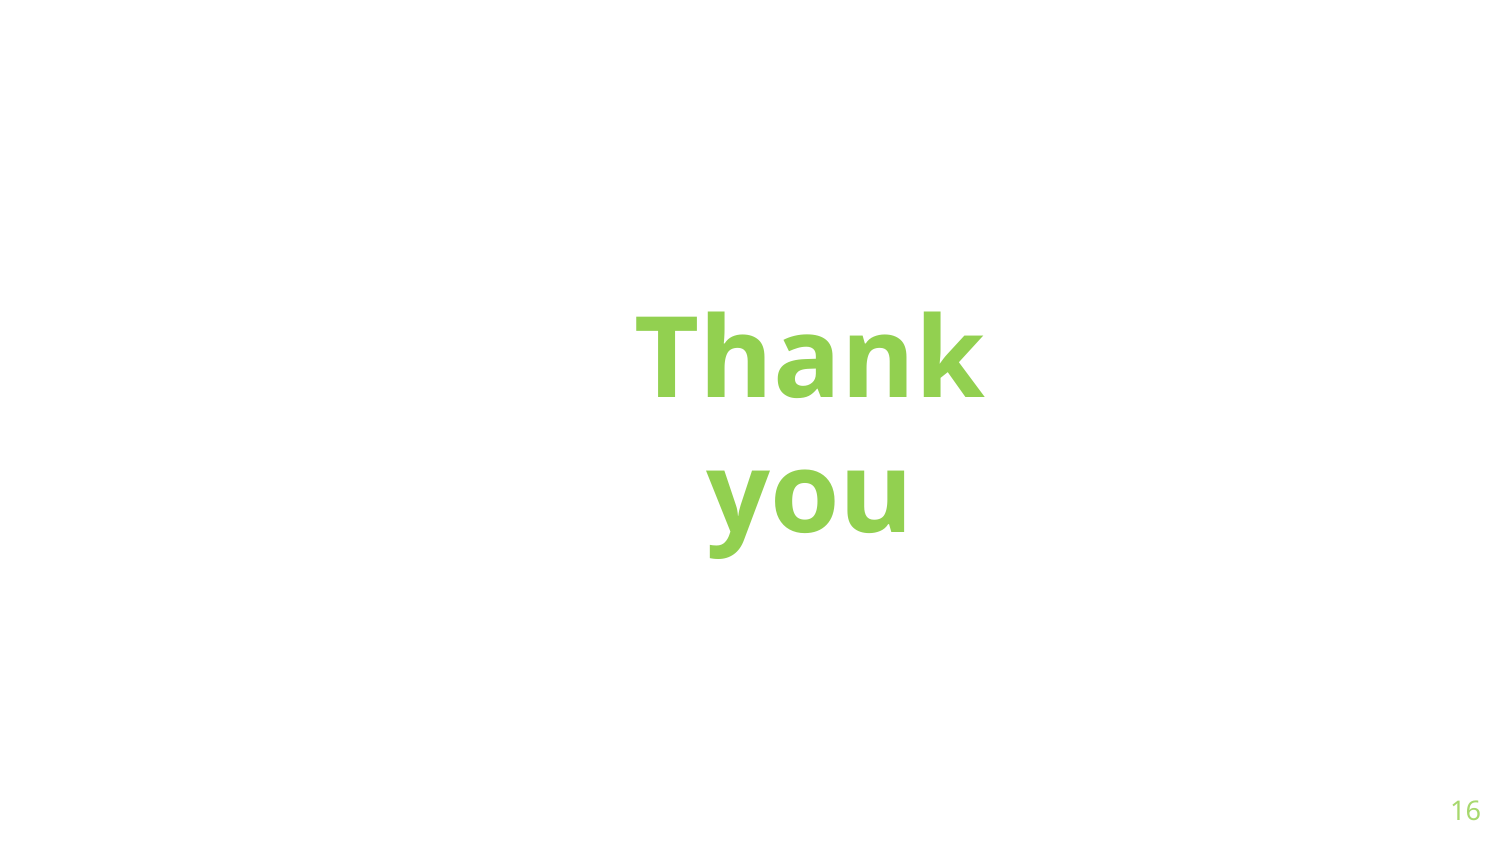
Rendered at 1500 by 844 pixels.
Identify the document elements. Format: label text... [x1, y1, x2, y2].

text_box Thank you [519, 277, 1101, 563]
slide_number 16 [1391, 779, 1482, 844]
